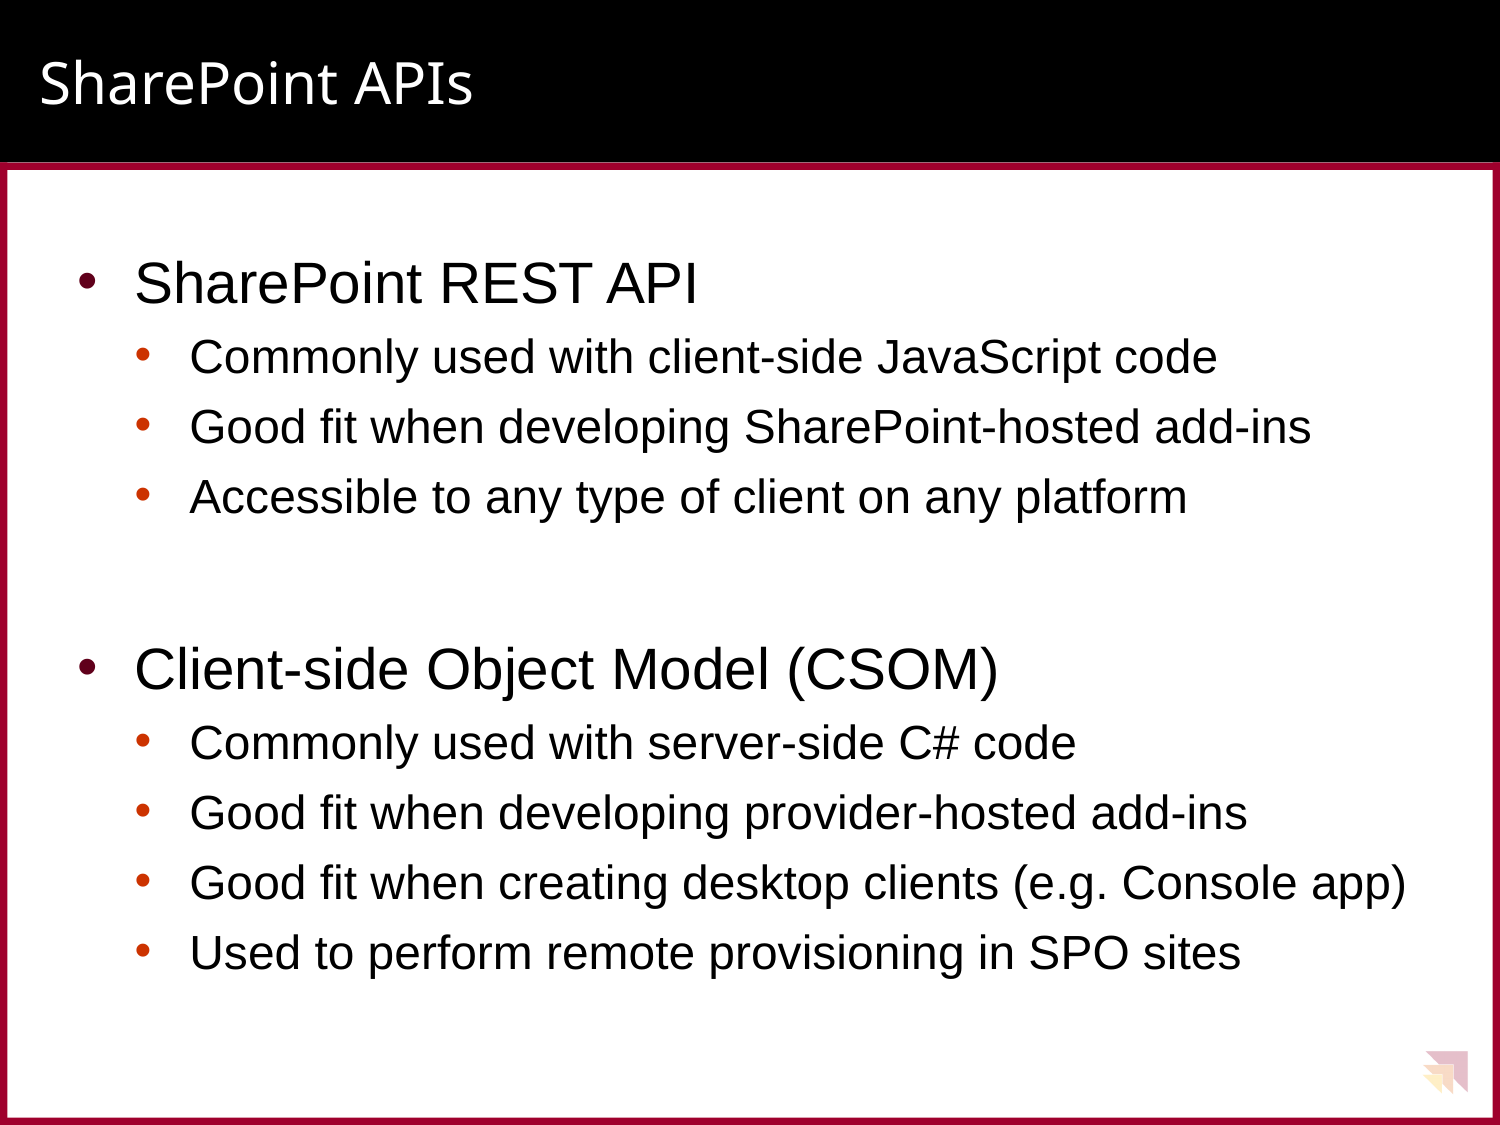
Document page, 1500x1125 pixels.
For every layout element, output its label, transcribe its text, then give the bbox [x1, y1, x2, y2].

list SharePoint REST API Commonly used with client-side JavaScript code Good fit when developing SharePoint-hosted add-ins Accessible to any type of client on any platform Client-side Object Model (CSOM) Commonly used with server-side C# code Good fit when developing provider-hosted add-ins Good fit when creating desktop clients (e.g. Console app) Used to perform remote provisioning in SPO sites [62, 237, 1438, 1088]
title SharePoint APIs [24, 12, 1438, 150]
